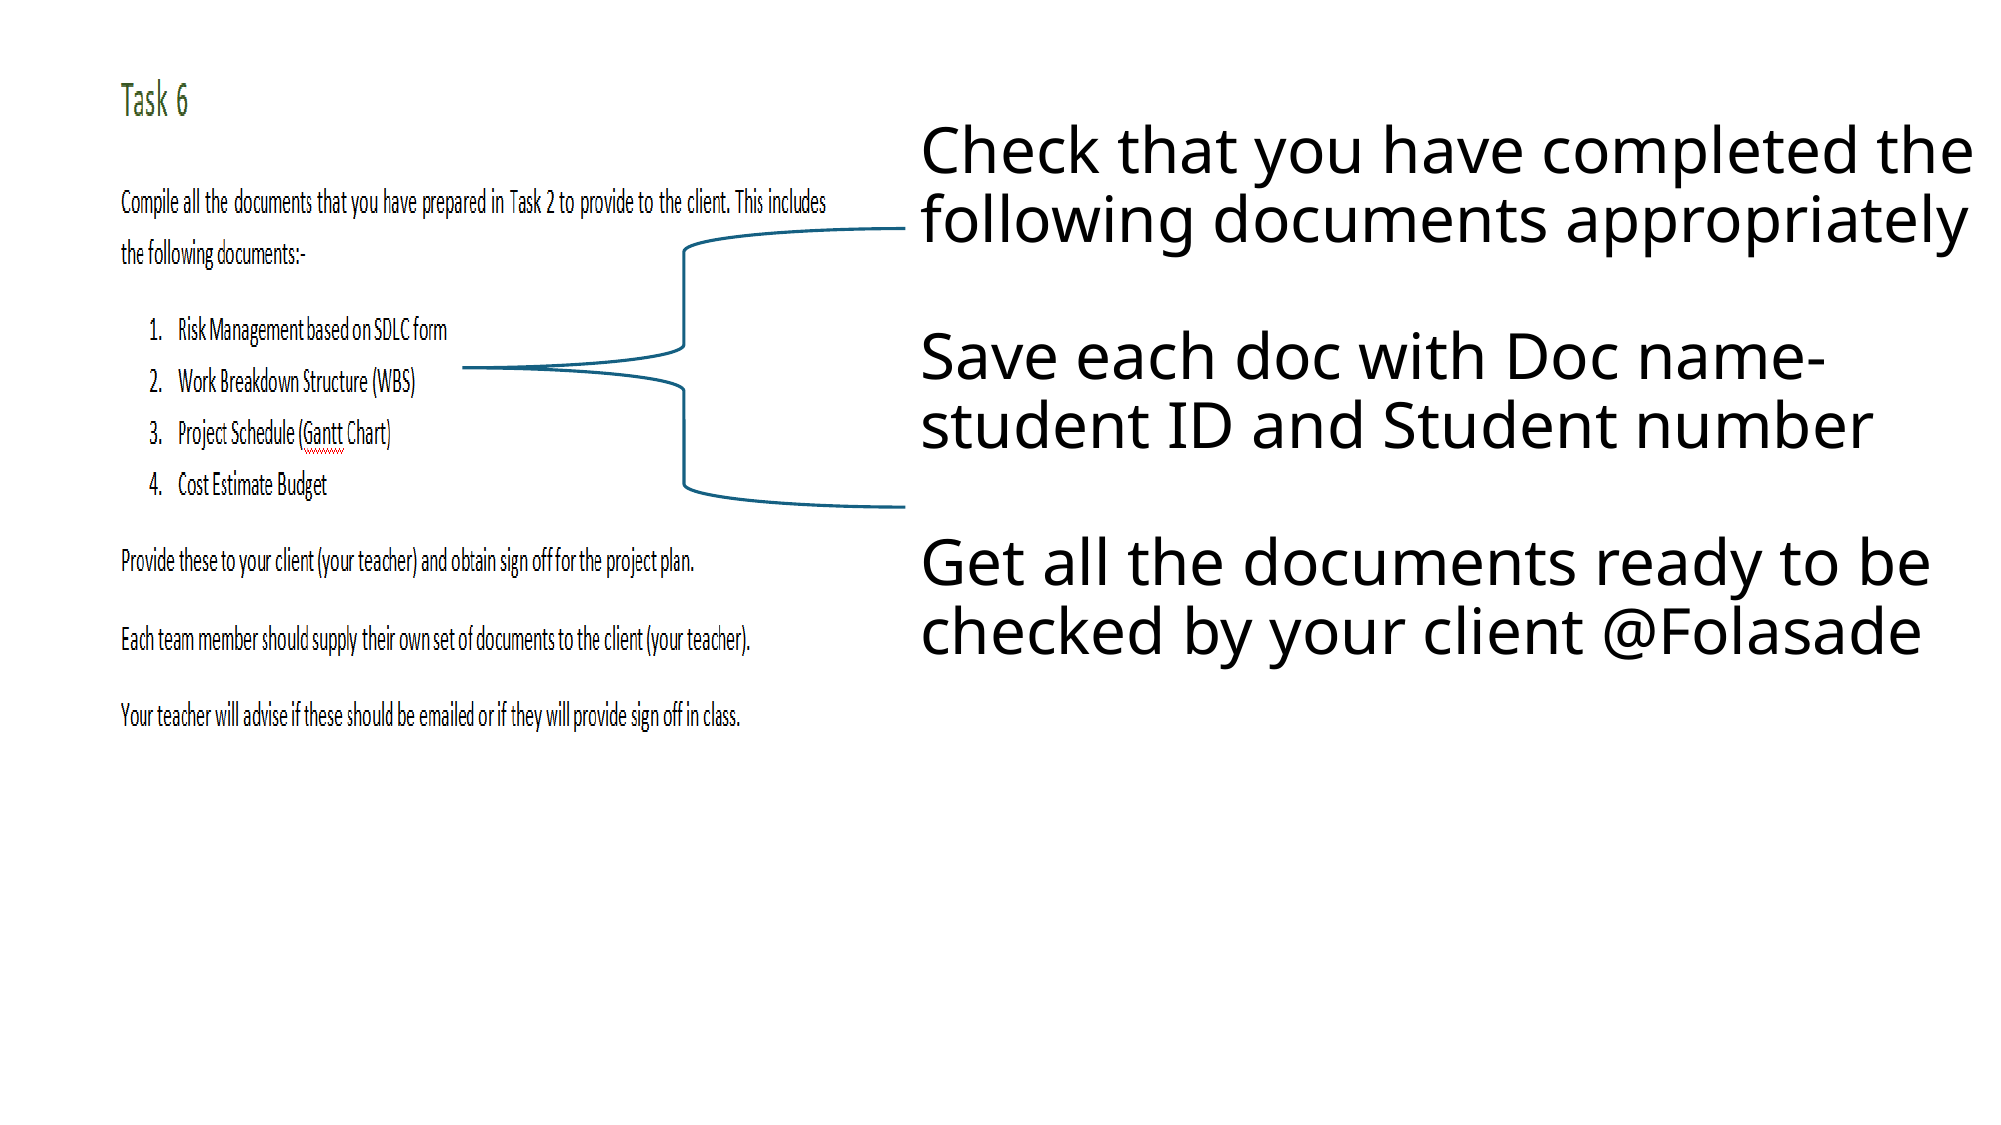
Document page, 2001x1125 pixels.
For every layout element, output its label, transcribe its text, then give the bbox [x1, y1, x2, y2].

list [59, 78, 885, 837]
text_box [885, 226, 906, 509]
title Check that you have completed the following documents appropriately Save each doc with Doc name- student ID and Student number Get all the documents ready to be checked by your client @Folasade [905, 79, 2000, 708]
